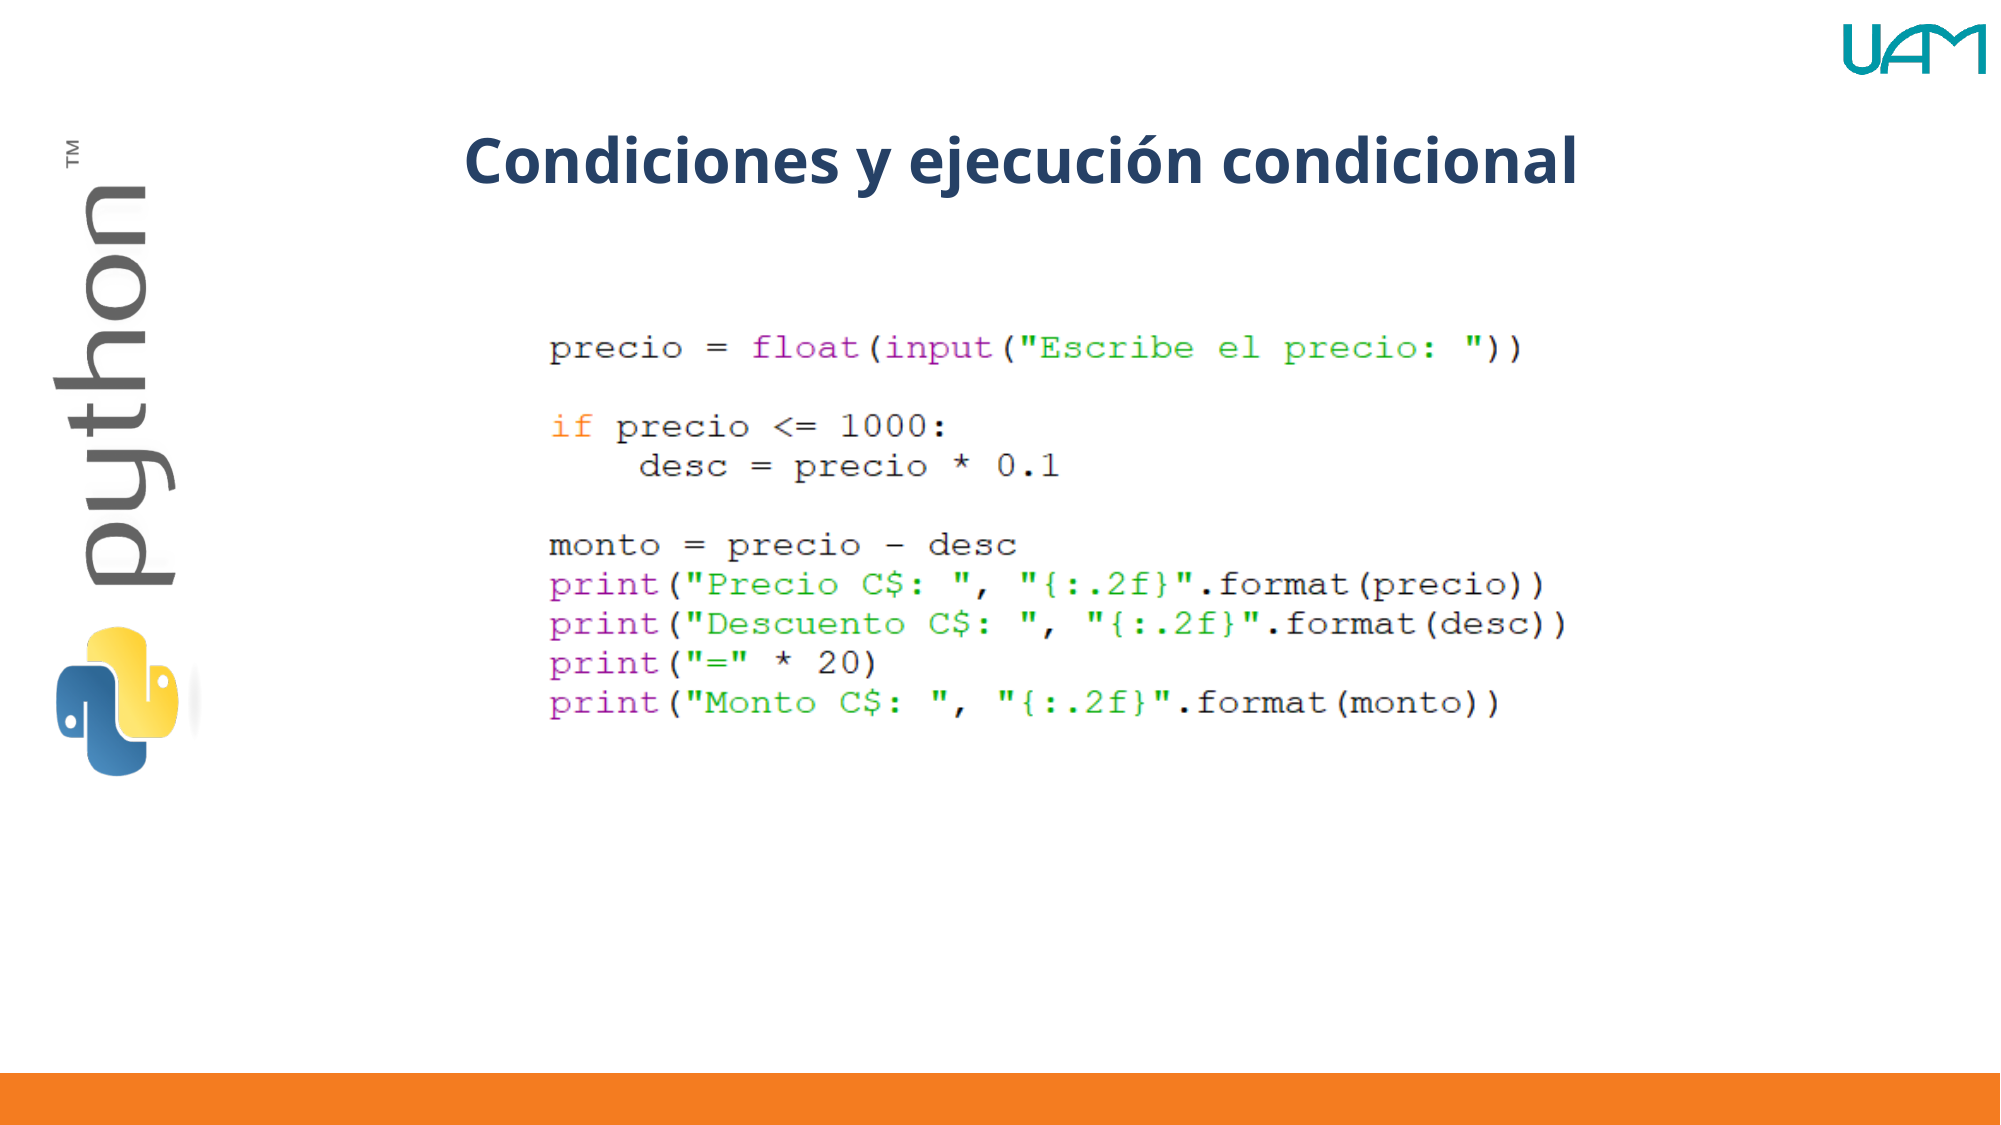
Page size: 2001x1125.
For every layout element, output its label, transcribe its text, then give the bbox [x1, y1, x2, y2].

picture [0, 134, 453, 782]
text_box Condiciones y ejecución condicional [425, 113, 1619, 204]
picture [545, 333, 1598, 737]
picture [1829, 1, 2000, 97]
